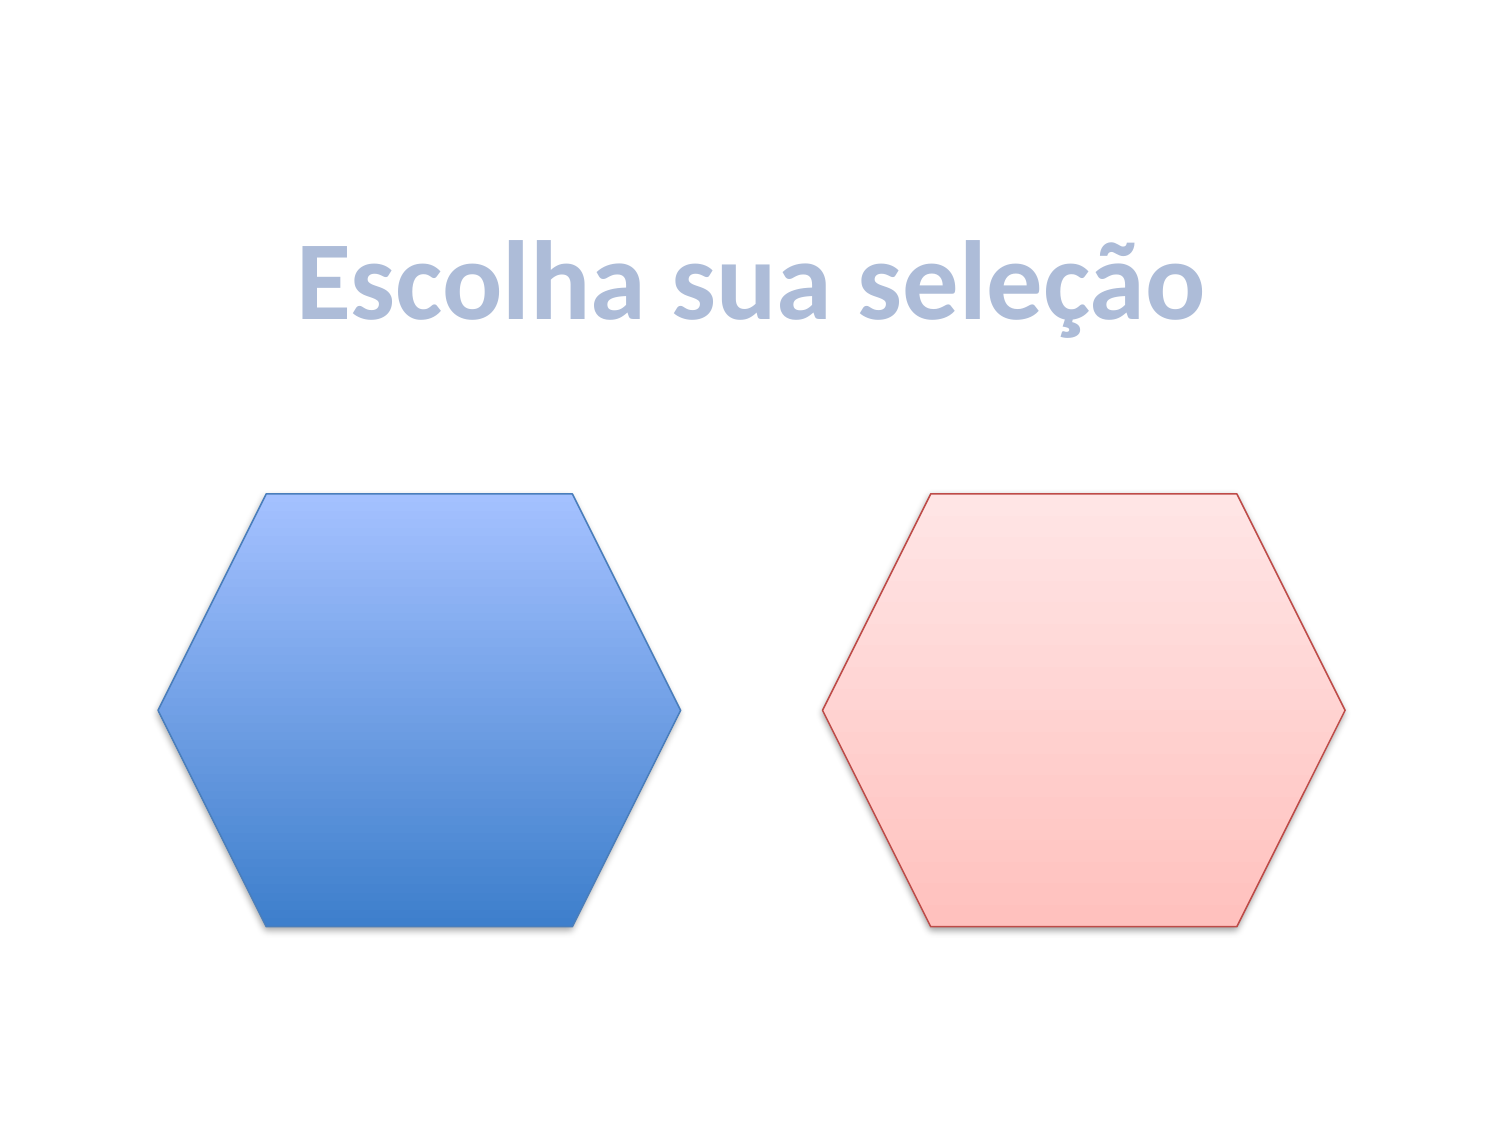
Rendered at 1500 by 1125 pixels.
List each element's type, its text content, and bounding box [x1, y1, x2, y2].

text_box [157, 493, 682, 928]
text_box [821, 493, 1346, 928]
text_box Escolha sua seleção [158, 199, 1346, 350]
